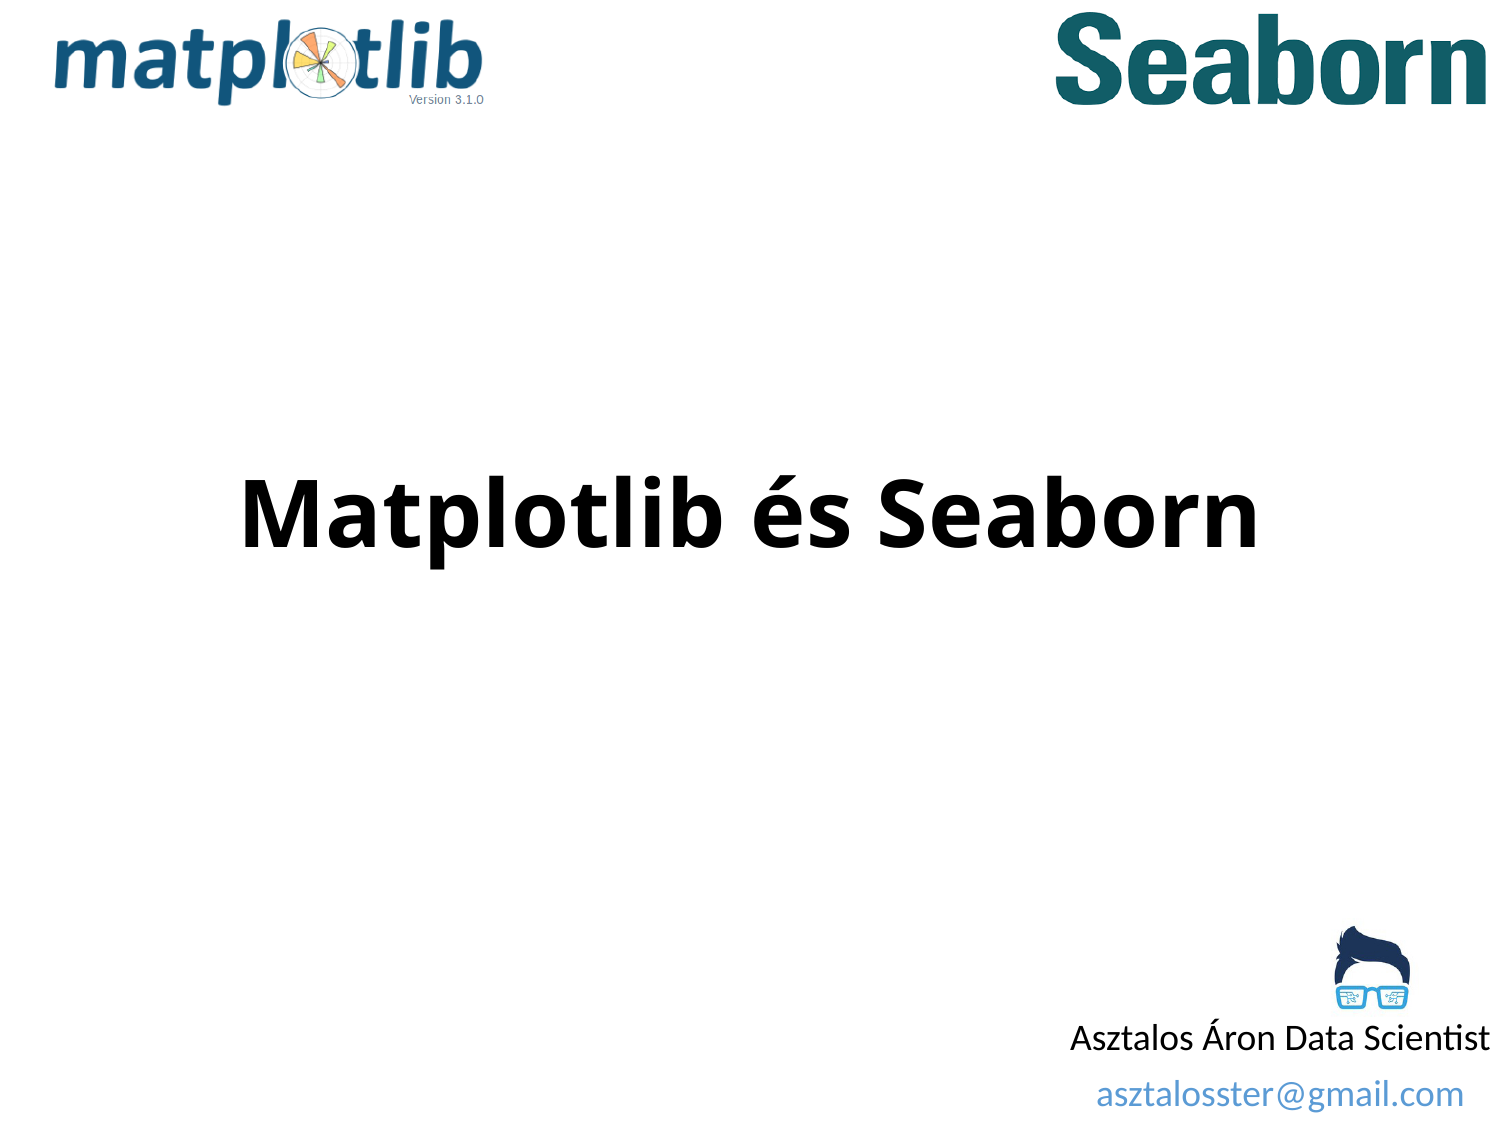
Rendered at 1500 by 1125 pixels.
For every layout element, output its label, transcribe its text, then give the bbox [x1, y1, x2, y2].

picture [0, 4, 542, 109]
title Matplotlib és Seaborn [187, 184, 1313, 576]
picture [1055, 12, 1486, 105]
text_box Asztalos Áron Data Scientist asztalosster@gmail.com [970, 1010, 1500, 1125]
picture [1258, 885, 1486, 1022]
